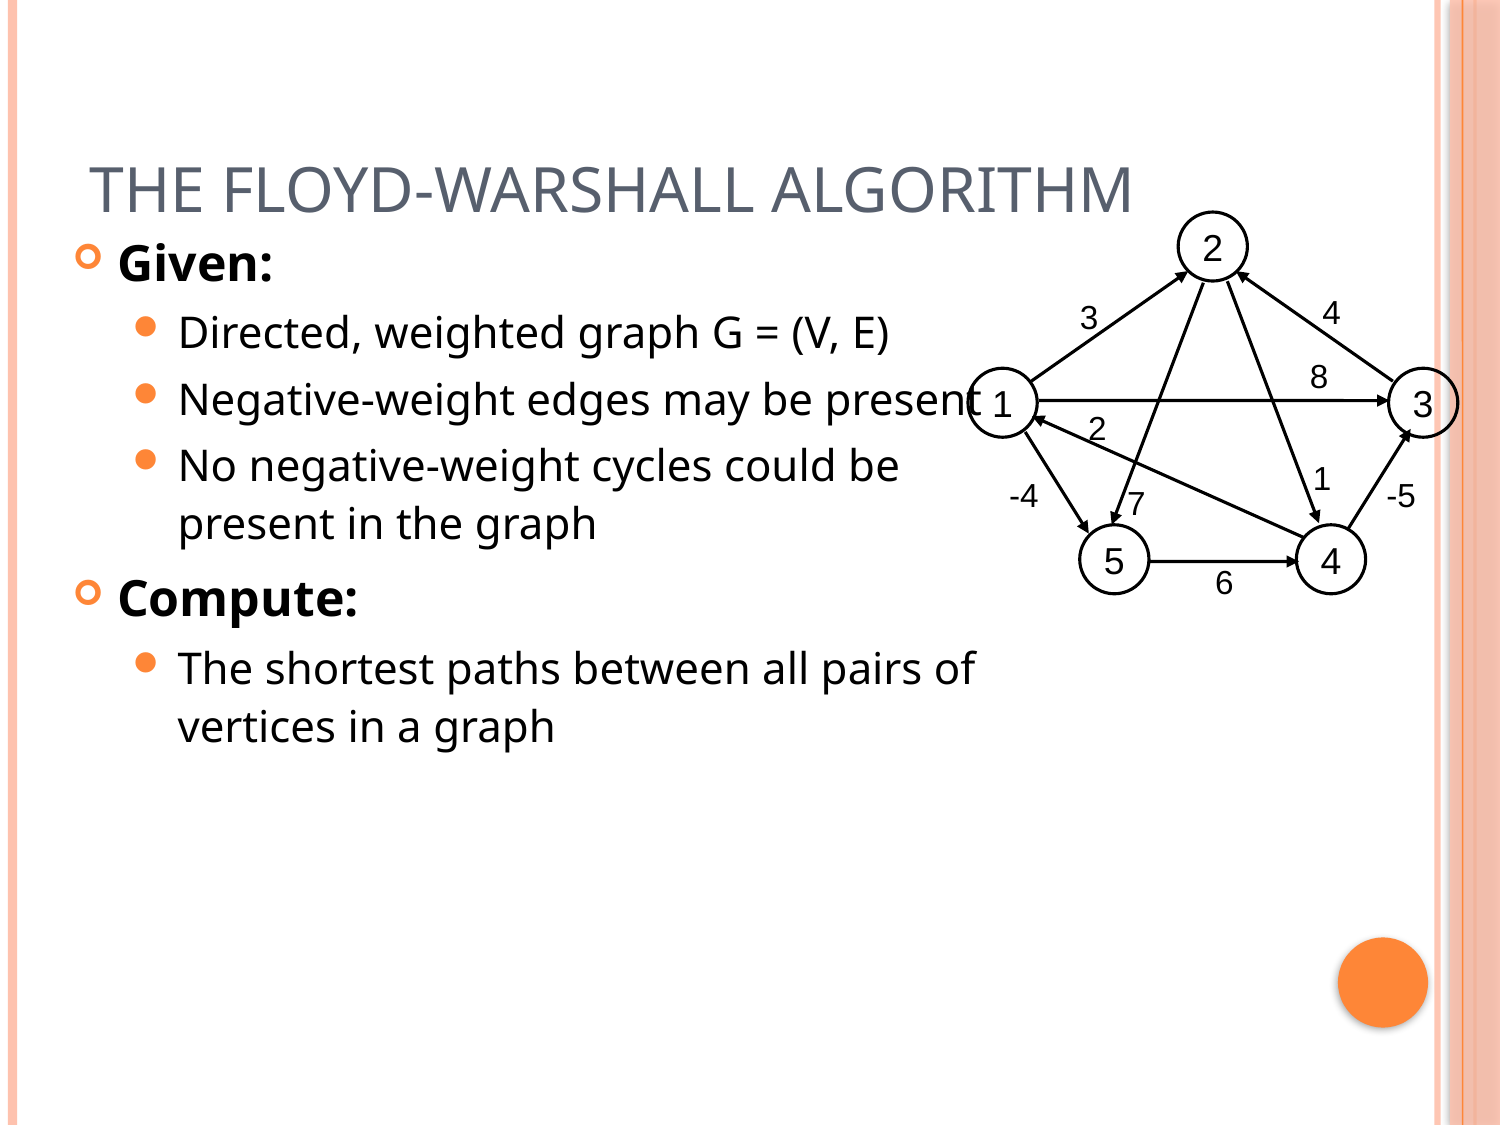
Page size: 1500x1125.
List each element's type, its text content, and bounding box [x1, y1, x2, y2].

list Given: Directed, weighted graph G = (V, E) Negative-weight edges may be present No negative-weight cycles could be present in the graph Compute: The shortest paths between all pairs of vertices in a graph [57, 145, 1051, 979]
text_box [967, 211, 1459, 610]
title The Floyd-Warshall Algorithm [75, 45, 1338, 208]
